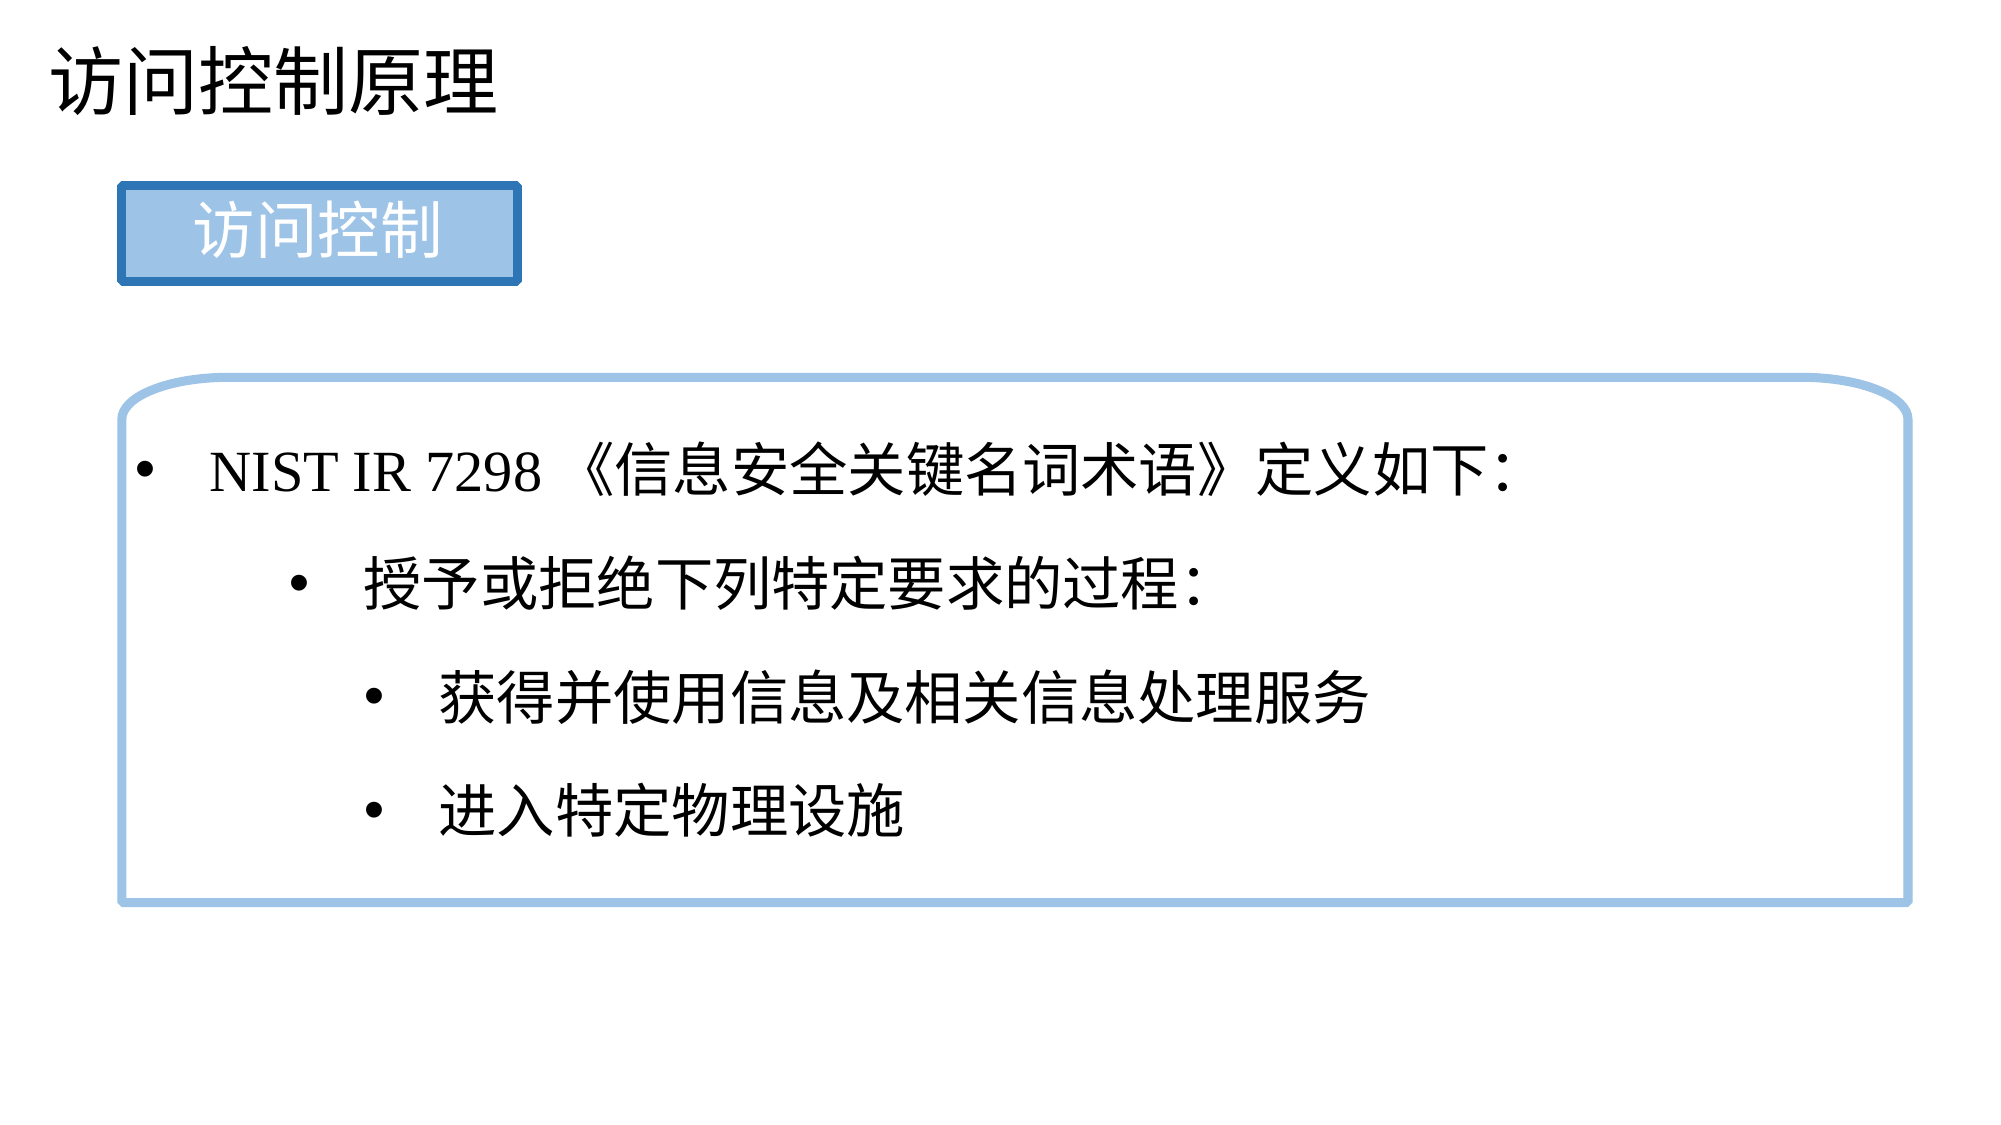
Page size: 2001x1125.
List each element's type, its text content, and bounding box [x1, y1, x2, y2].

text_box 访问控制原理 [31, 0, 919, 160]
text_box NIST IR 7298《信息安全关键名词术语》定义如下： 授予或拒绝下列特定要求的过程： 获得并使用信息及相关信息处理服务 进入特定物理设施 [121, 377, 1909, 903]
text_box 访问控制 [121, 185, 518, 282]
